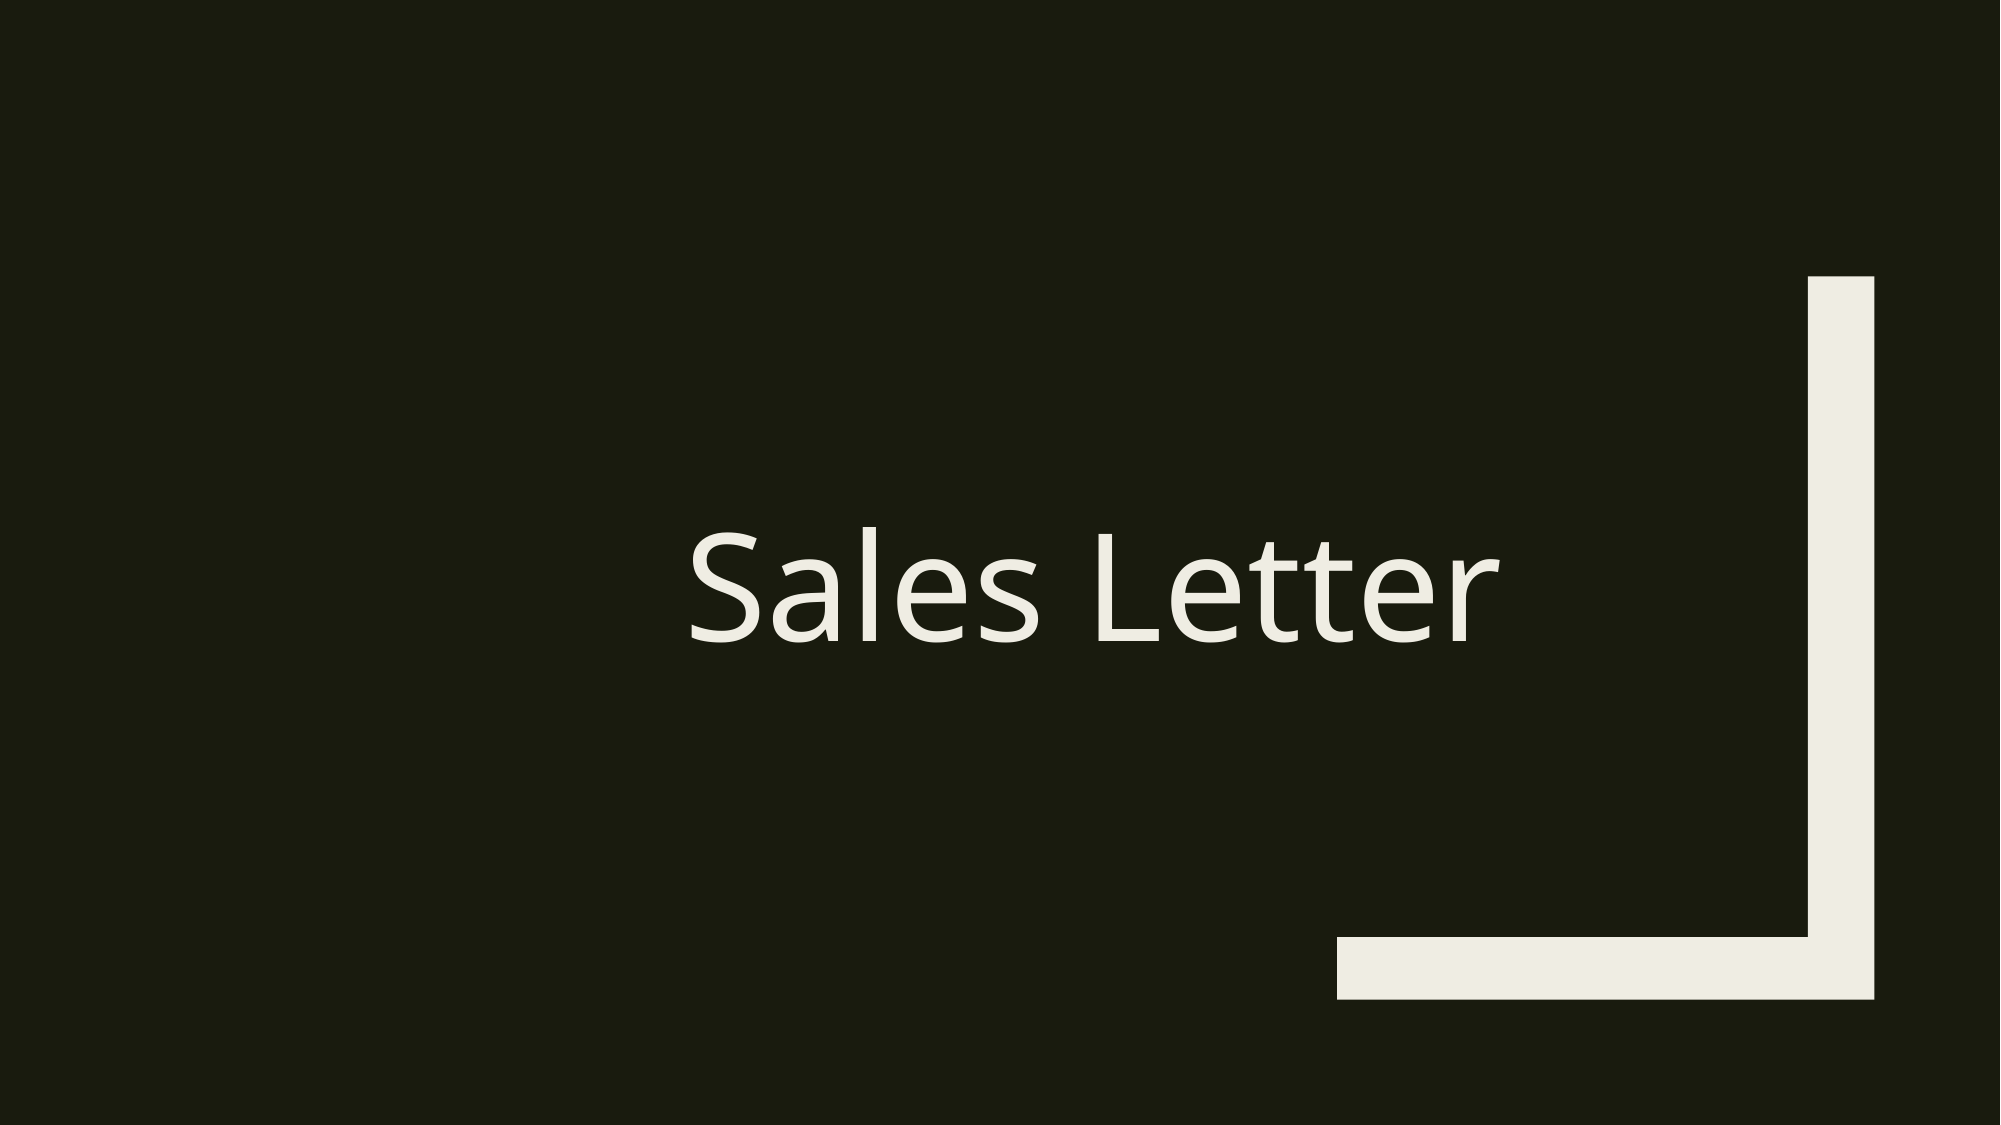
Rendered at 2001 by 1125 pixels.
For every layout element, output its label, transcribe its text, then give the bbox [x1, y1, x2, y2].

title Sales Letter [125, 213, 1518, 682]
